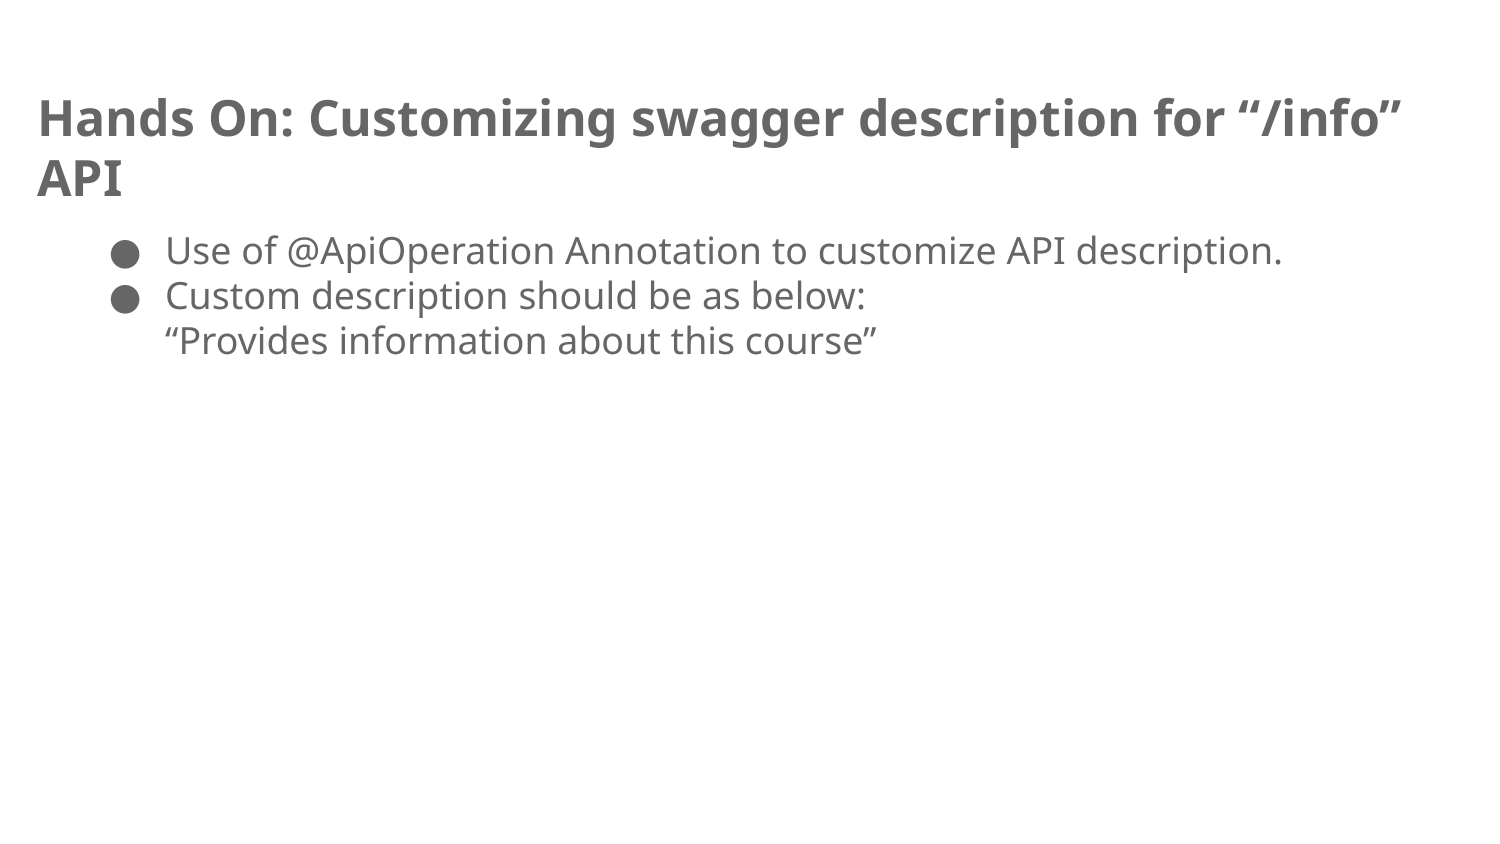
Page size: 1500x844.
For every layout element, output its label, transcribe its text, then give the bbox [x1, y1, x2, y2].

list Use of @ApiOperation Annotation to customize API description. Custom description should be as below: “Provides information about this course” [0, 212, 1496, 704]
title Hands On: Customizing swagger description for “/info” API [22, 71, 1473, 170]
